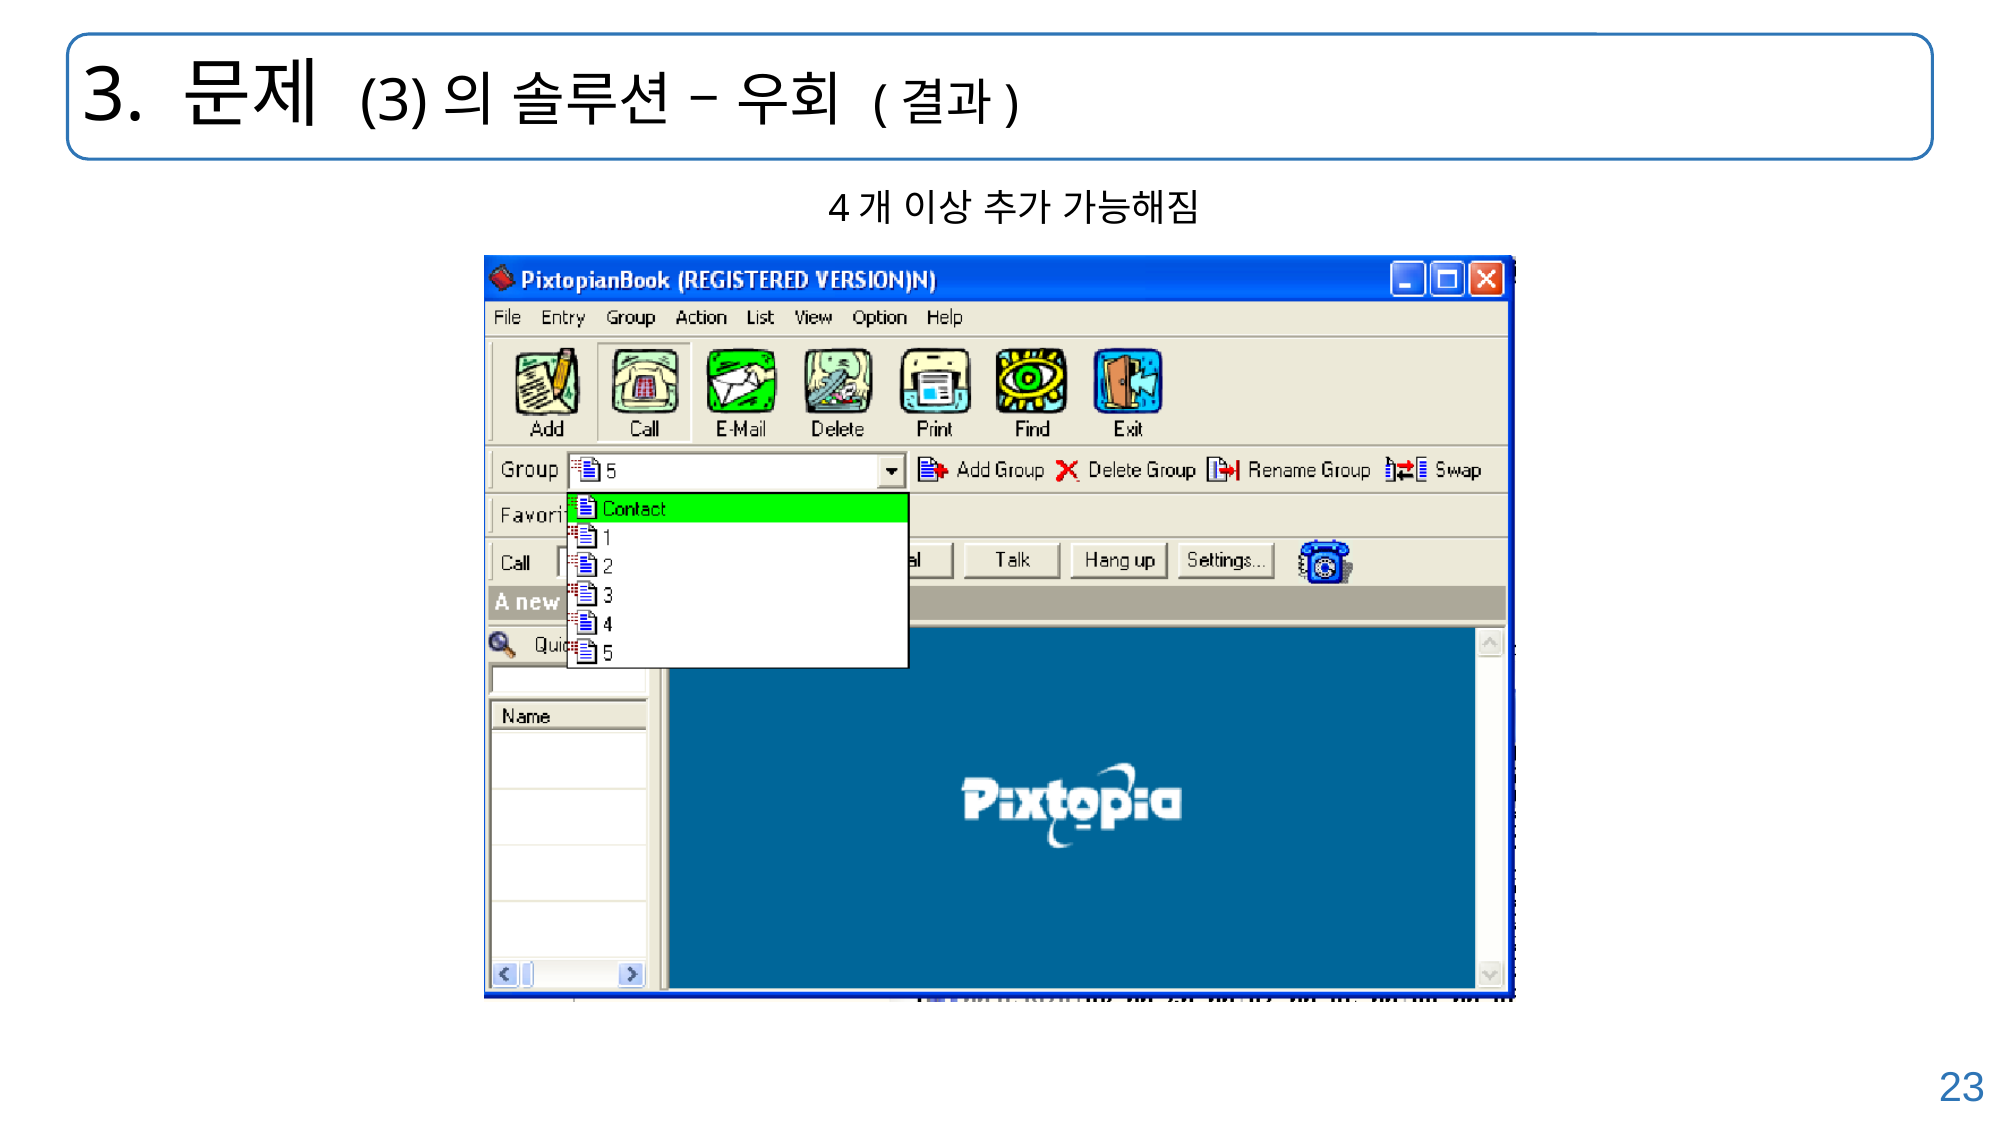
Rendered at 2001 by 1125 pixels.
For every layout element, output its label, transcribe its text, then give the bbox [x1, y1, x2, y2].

picture [484, 255, 1516, 1002]
text_box 4개 이상 추가 가능해짐 [679, 176, 1350, 237]
title 3. 문제 (3)의 솔루션 – 우회 (결과) [67, 34, 1933, 160]
